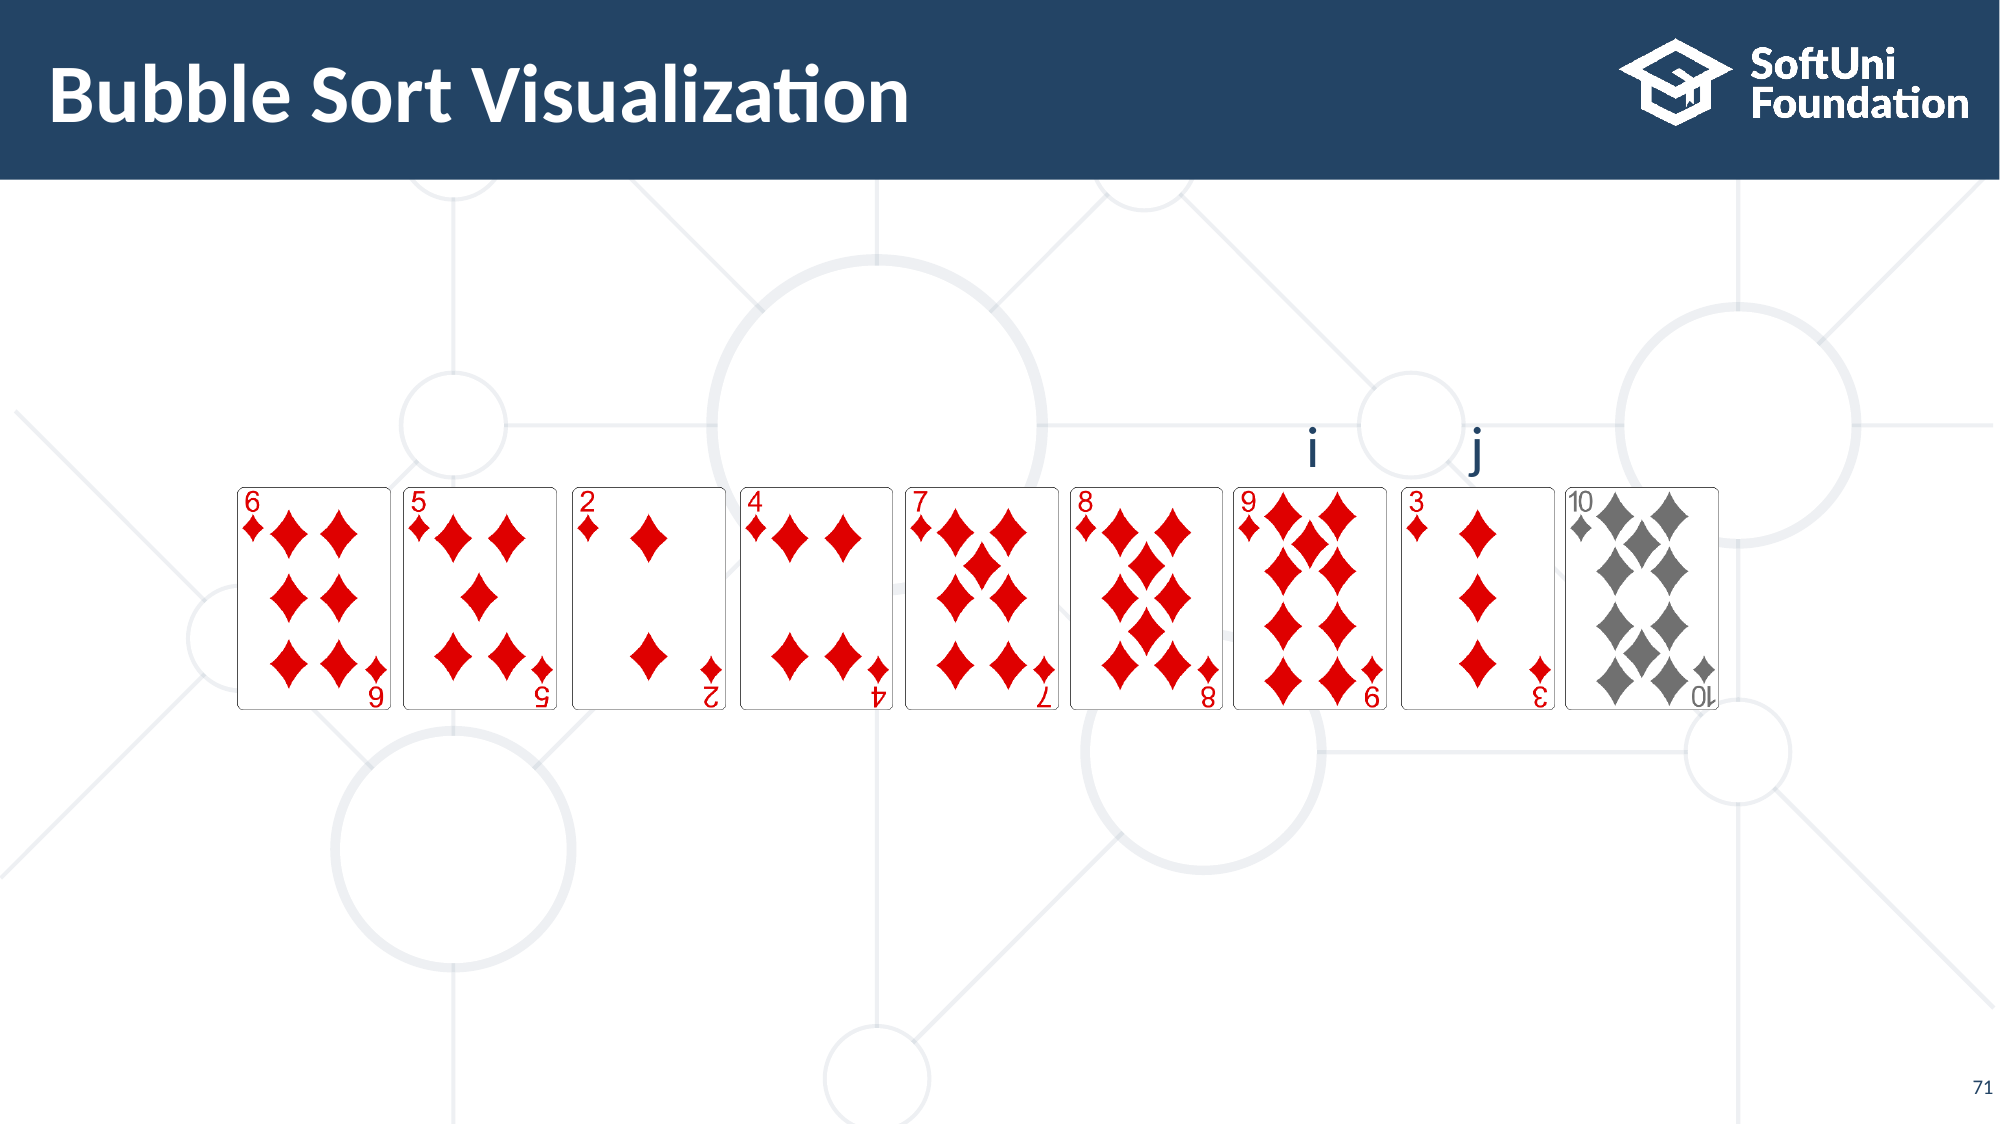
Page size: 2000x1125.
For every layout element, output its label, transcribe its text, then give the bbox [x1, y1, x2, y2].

title Bubble Sort Visualization [31, 16, 1591, 162]
text_box j [1455, 401, 1500, 485]
picture [905, 487, 1059, 710]
text_box i [1292, 401, 1336, 485]
picture [403, 487, 558, 710]
picture [1401, 487, 1556, 710]
picture [572, 487, 726, 710]
slide_number 71 [1929, 1070, 2000, 1103]
picture [1565, 487, 1719, 710]
picture [1233, 487, 1388, 710]
picture [739, 487, 894, 710]
picture [1069, 487, 1224, 710]
picture [237, 487, 392, 710]
picture [1618, 38, 1968, 126]
